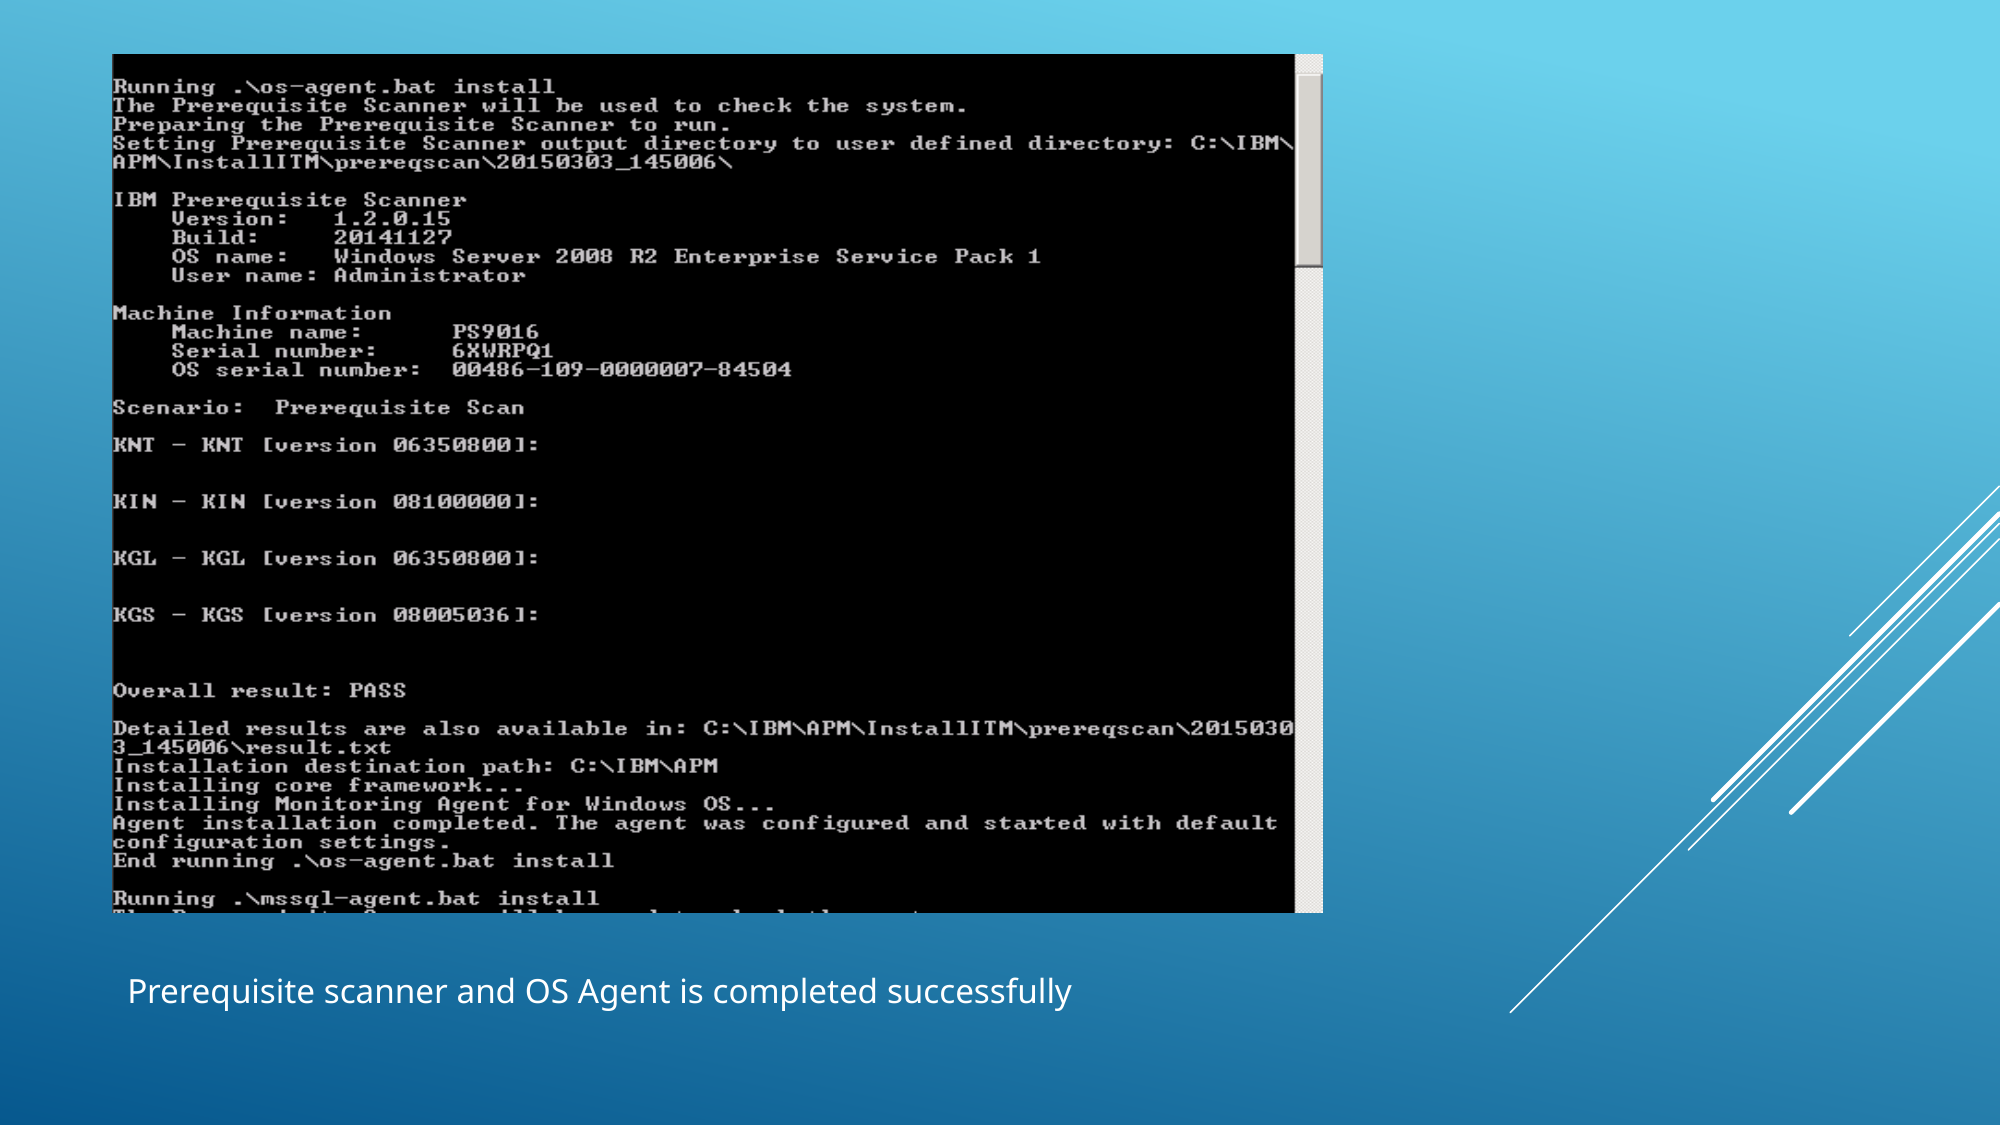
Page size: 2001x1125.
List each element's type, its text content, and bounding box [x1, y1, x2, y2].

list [111, 54, 1323, 913]
title Prerequisite scanner and OS Agent is completed successfully [112, 943, 1513, 1037]
